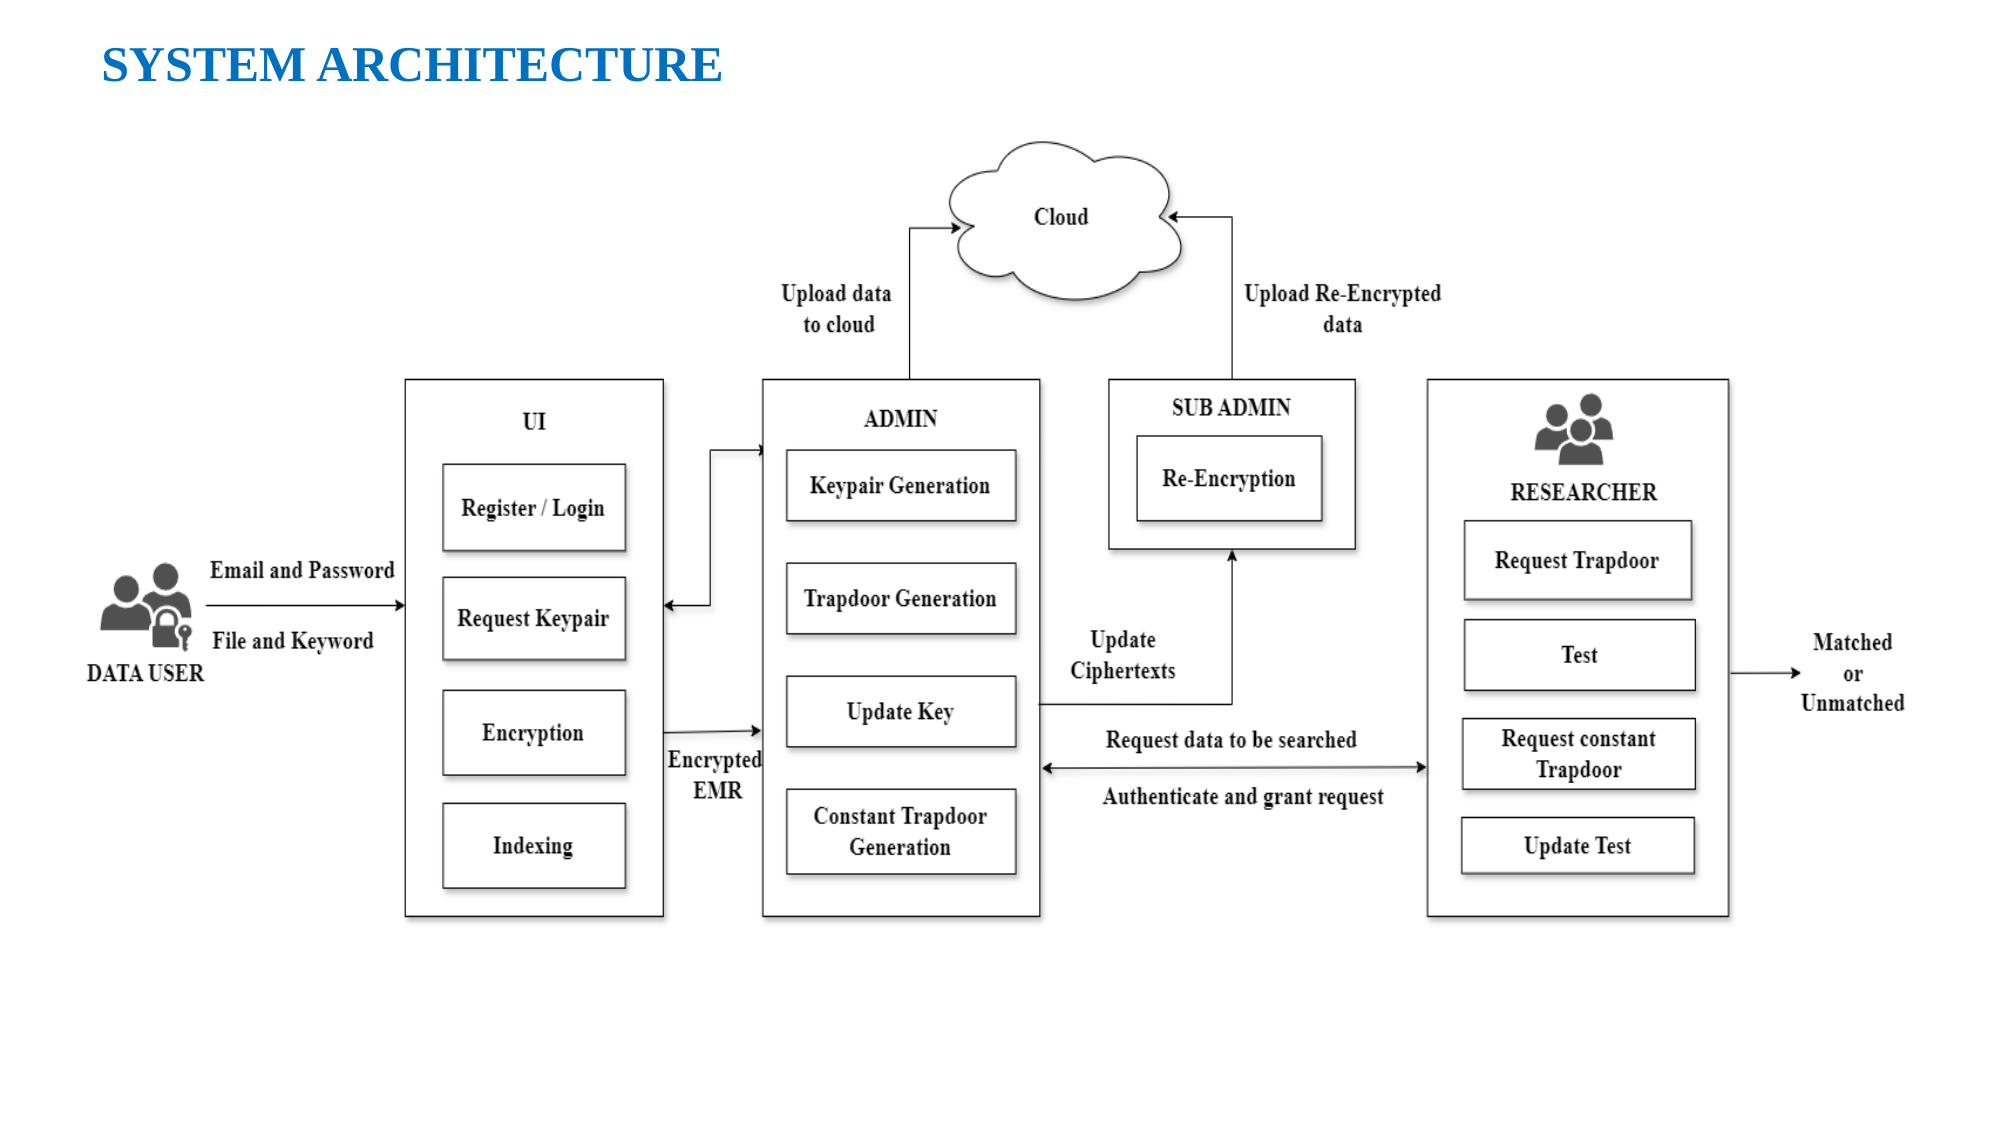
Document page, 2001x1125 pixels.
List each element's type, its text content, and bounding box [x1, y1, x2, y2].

picture [67, 119, 1913, 1125]
text_box SYSTEM ARCHITECTURE [86, 23, 739, 99]
